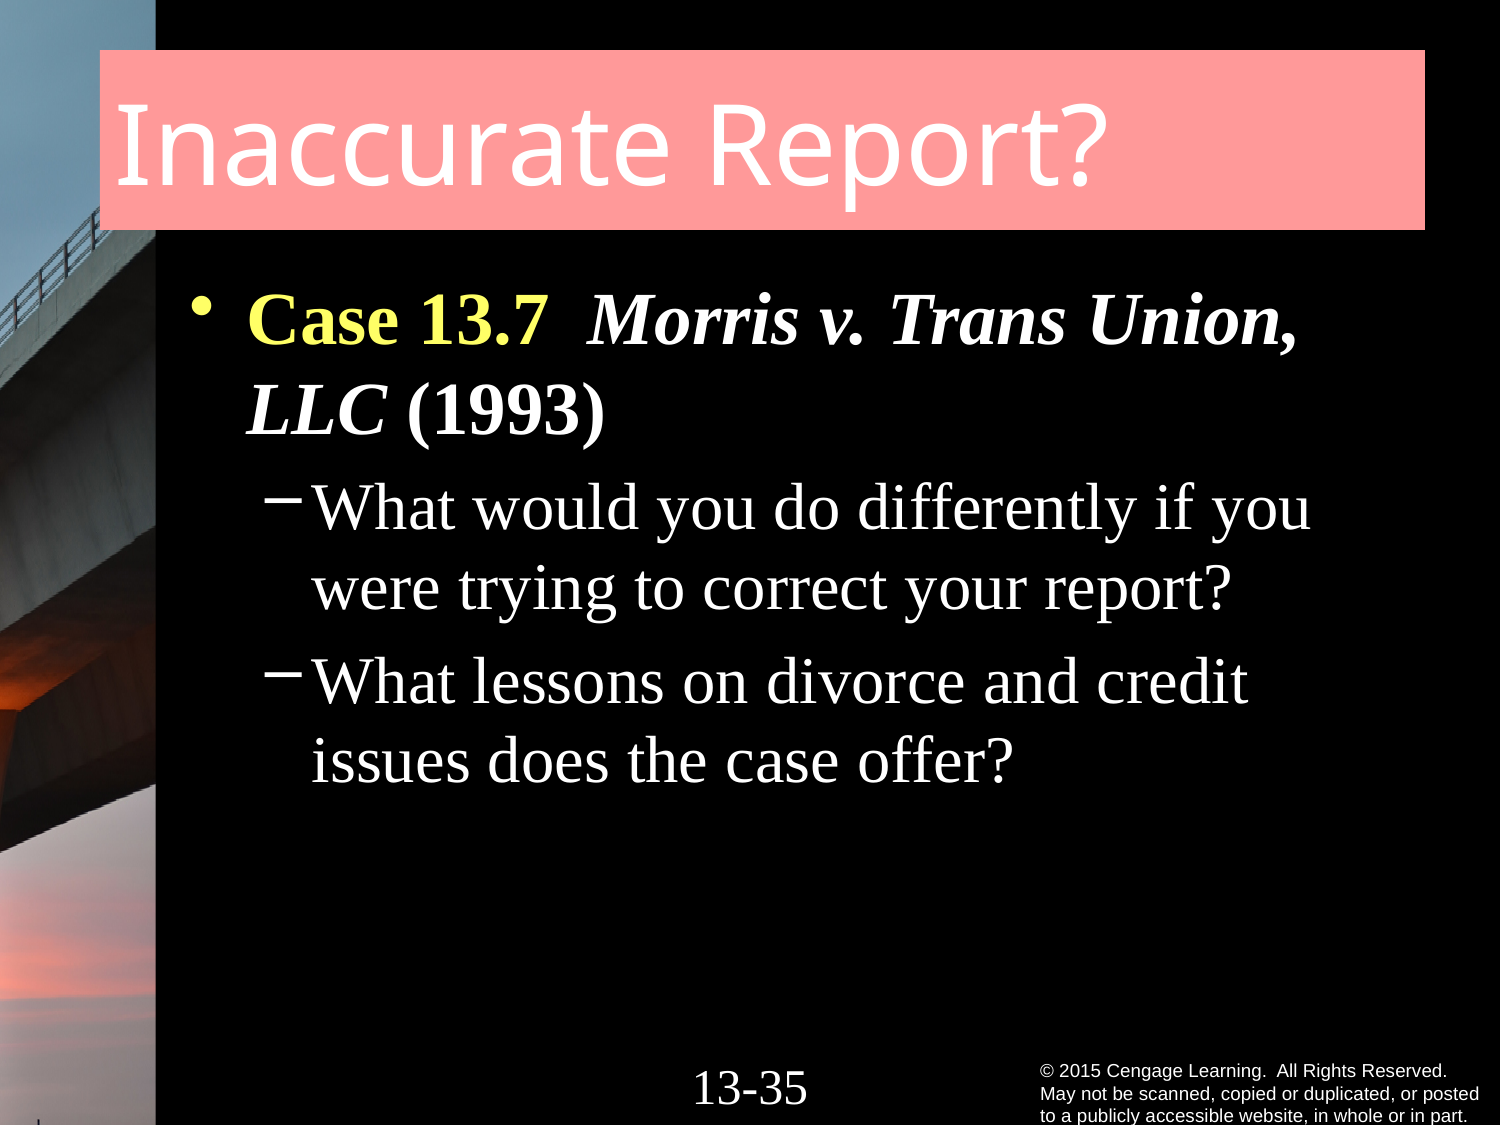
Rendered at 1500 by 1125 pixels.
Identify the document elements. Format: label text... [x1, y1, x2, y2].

picture [0, 0, 155, 1125]
slide_number 13-34 [574, 1046, 926, 1125]
list Case 13.7 Morris v. Trans Union, LLC (1993) What would you do differently if you were trying to correct your report? What lessons on divorce and credit issues does the case offer? [174, 262, 1425, 1005]
title Inaccurate Report? [99, 49, 1426, 231]
